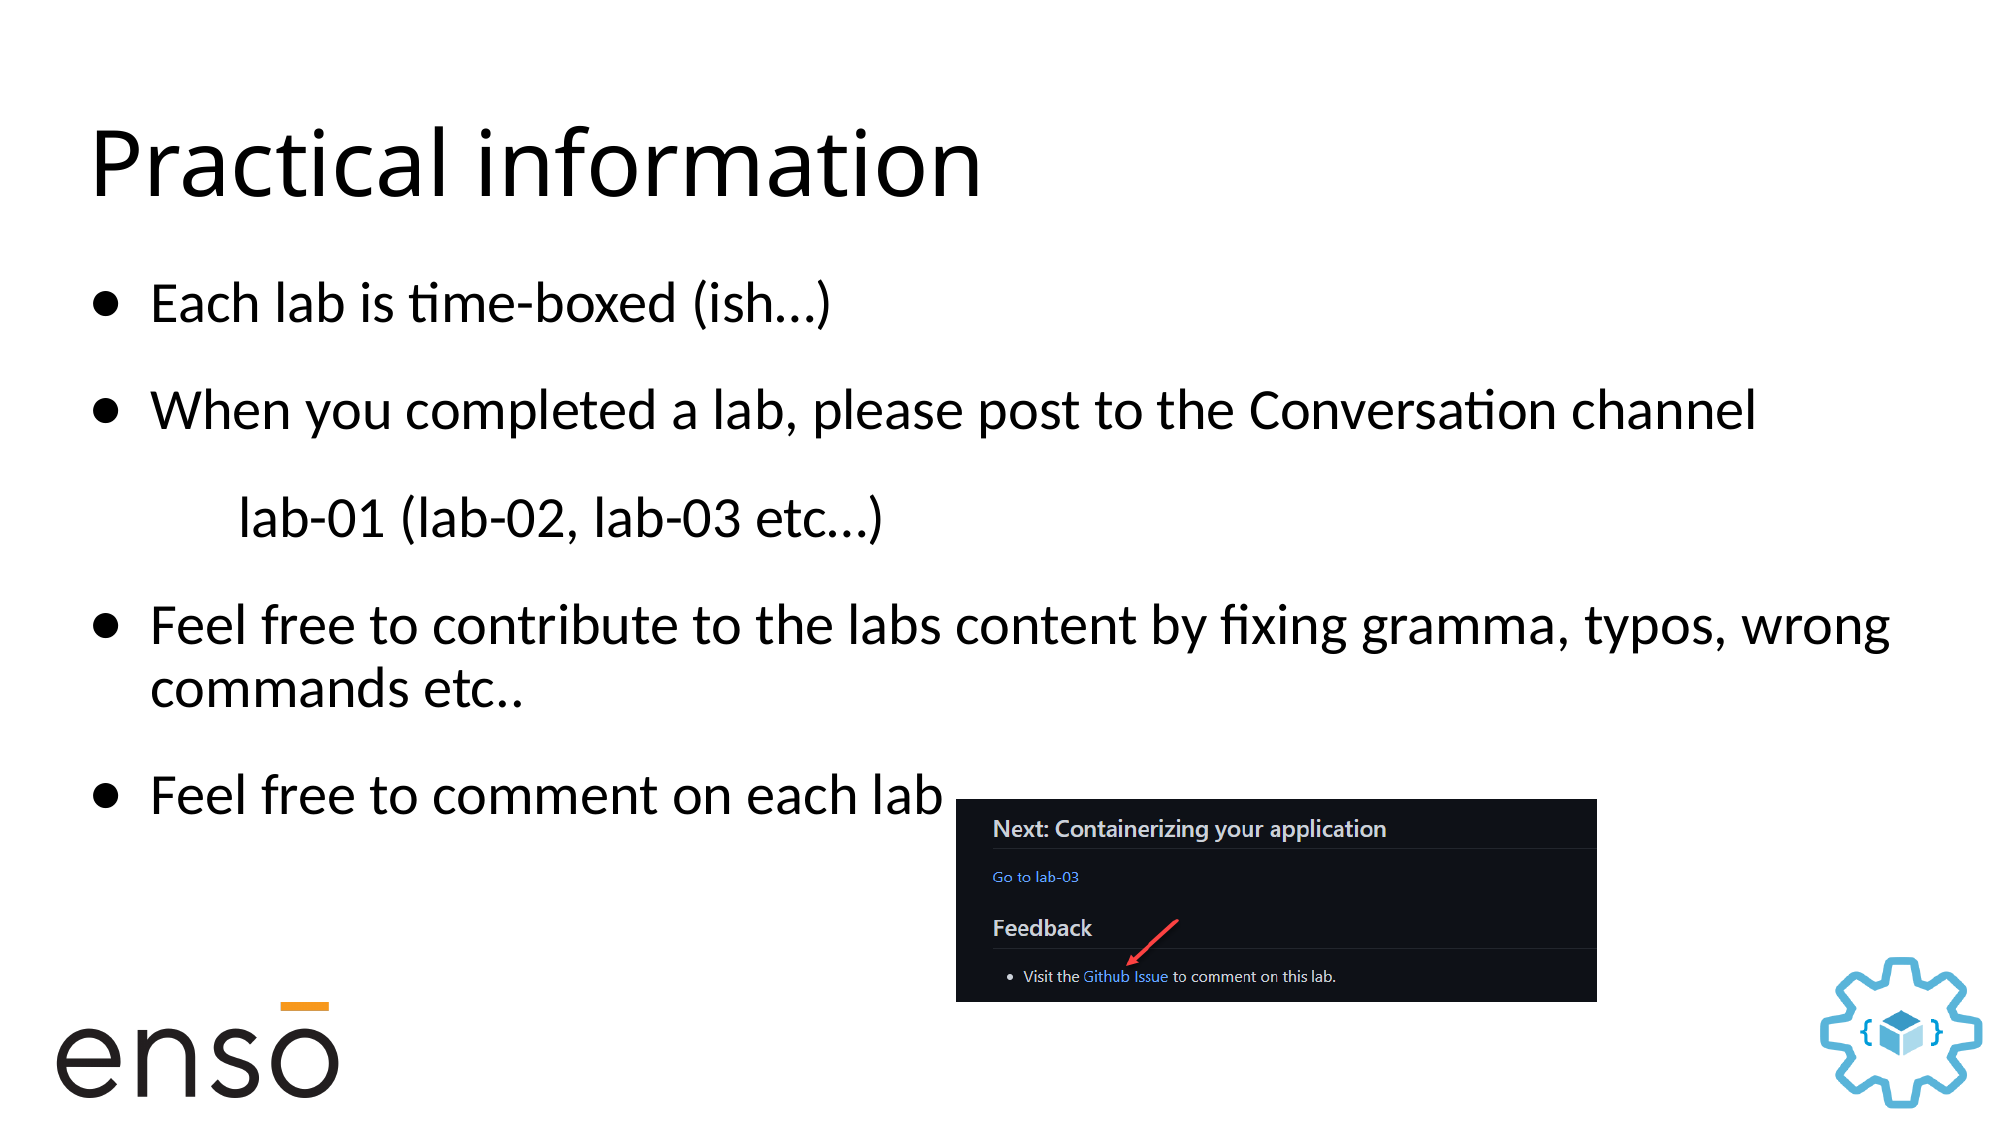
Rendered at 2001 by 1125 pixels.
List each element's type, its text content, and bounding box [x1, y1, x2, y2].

picture [1802, 940, 2000, 1125]
title Practical information [68, 97, 1932, 223]
picture [56, 1002, 339, 1098]
list Each lab is time-boxed (ish…) When you completed a lab, please post to the Conversation channel lab-01 (lab-02, lab-03 etc…) Feel free to contribute to the labs content by fixing gramma, typos, wrong commands etc.. Feel free to comment on each lab [68, 252, 1932, 1000]
picture [956, 799, 1597, 1002]
